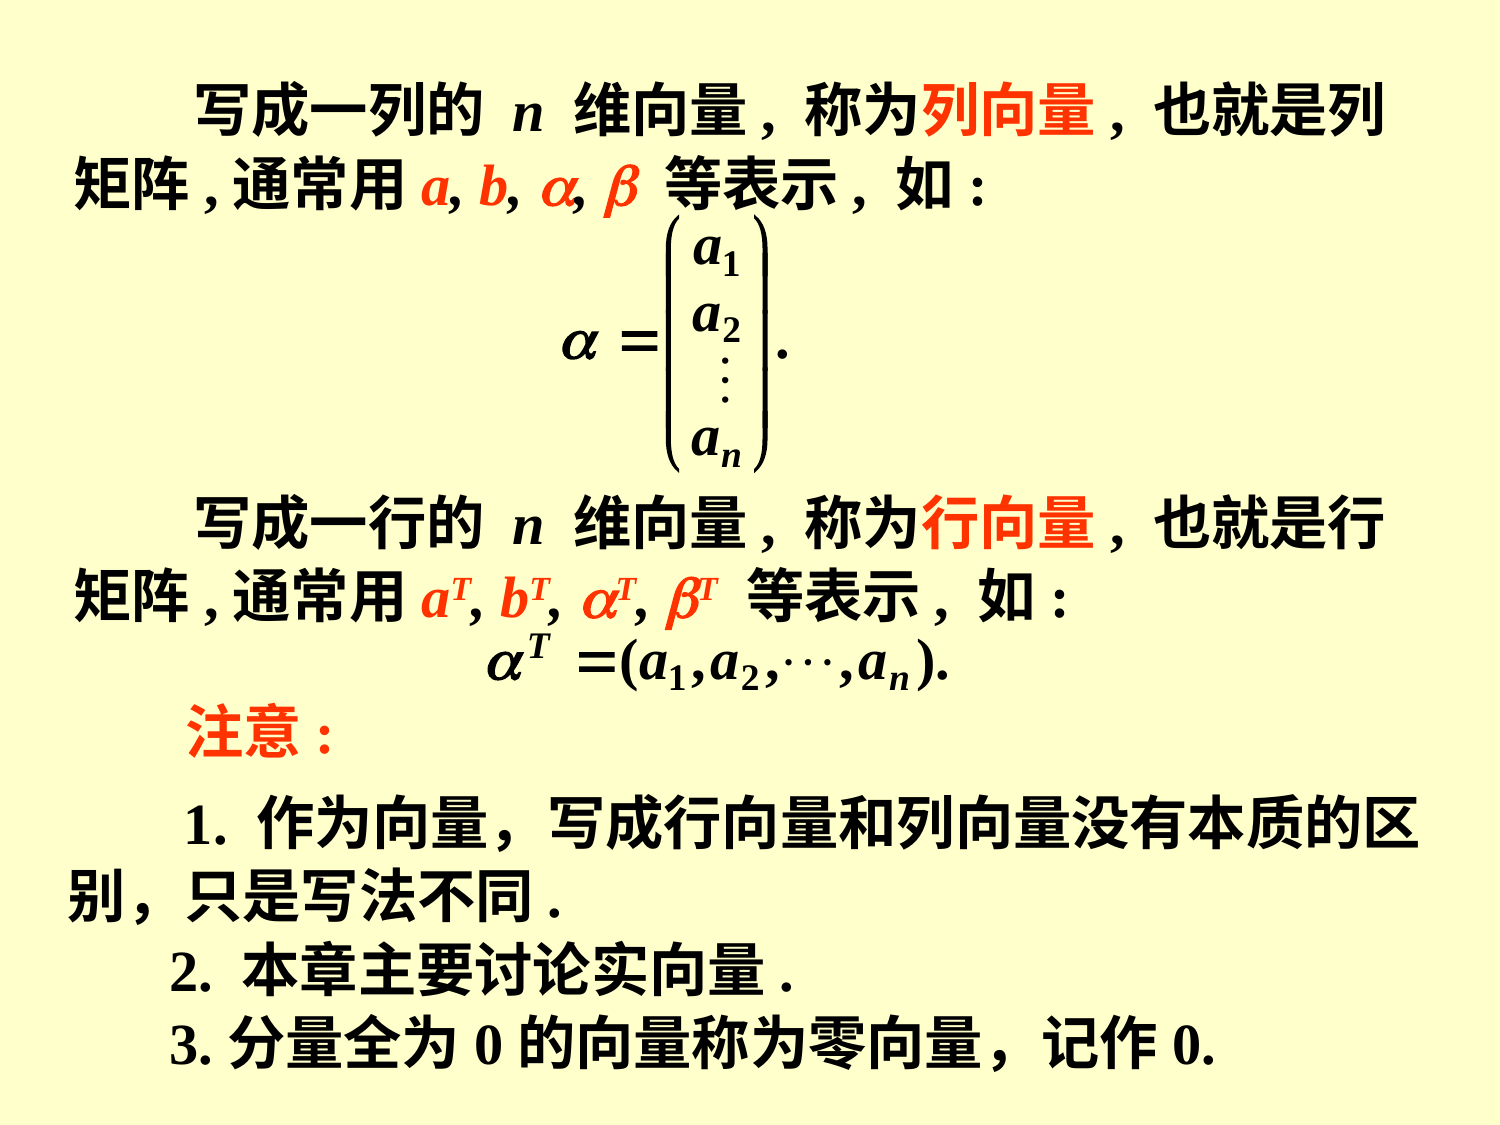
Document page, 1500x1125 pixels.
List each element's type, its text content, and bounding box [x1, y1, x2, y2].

text_box 写成一列的 n 维向量, 称为列向量, 也就是列矩阵,通常用a, b, ,  等表示, 如: [58, 62, 1447, 225]
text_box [485, 624, 953, 699]
text_box 写成一行的 n 维向量, 称为行向量, 也就是行矩阵,通常用aT, bT, T, T 等表示, 如: [58, 474, 1447, 637]
text_box 1. 作为向量，写成行向量和列向量没有本质的区别，只是写法不同. 2. 本章主要讨论实向量. 3.分量全为0的向量称为零向量，记作0. [53, 774, 1441, 1084]
text_box 注意: [170, 687, 350, 773]
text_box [530, 212, 792, 476]
